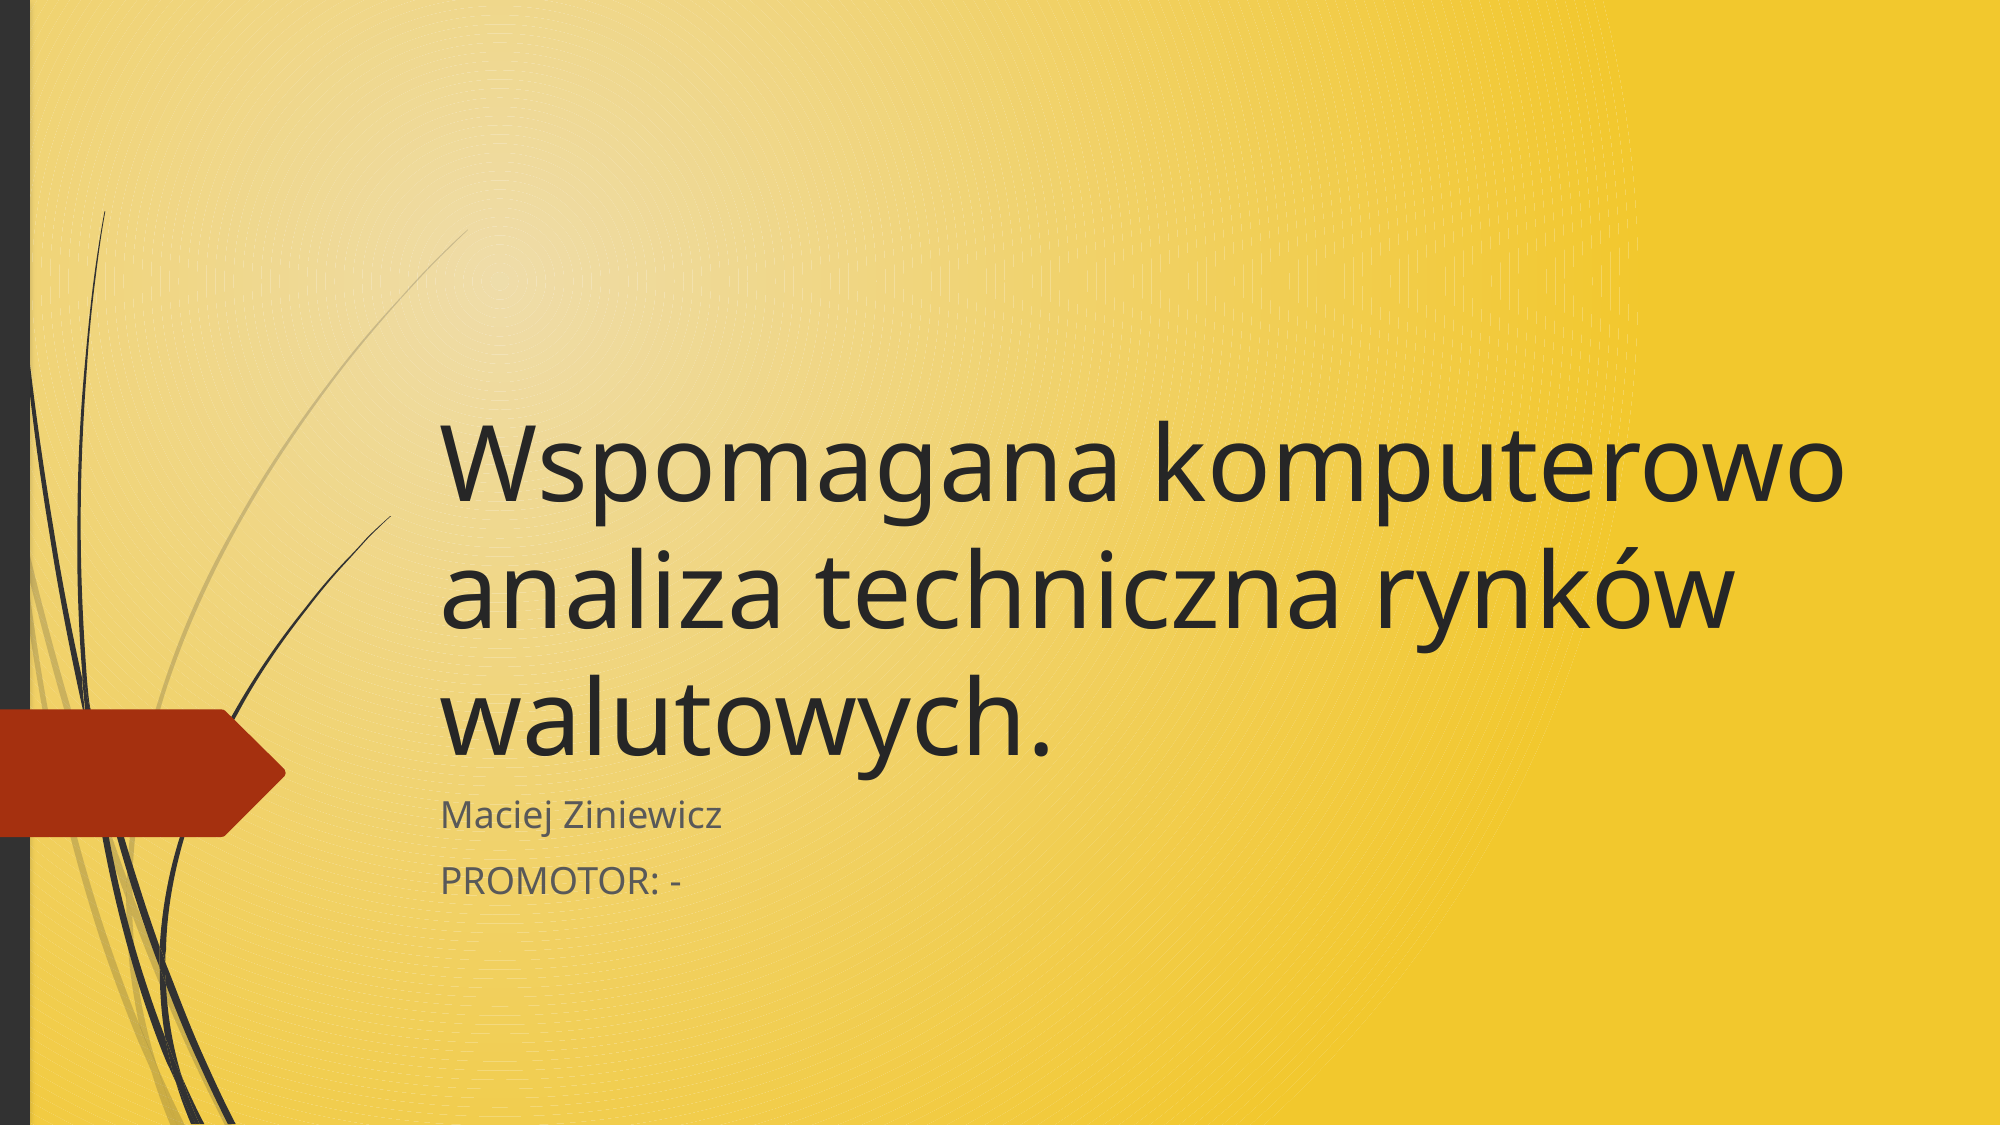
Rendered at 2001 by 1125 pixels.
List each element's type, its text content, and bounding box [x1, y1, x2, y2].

subtitle Maciej Ziniewicz PROMOTOR: - [424, 783, 1888, 969]
title Wspomagana komputerowo analiza techniczna rynków walutowych. [424, 267, 1888, 783]
